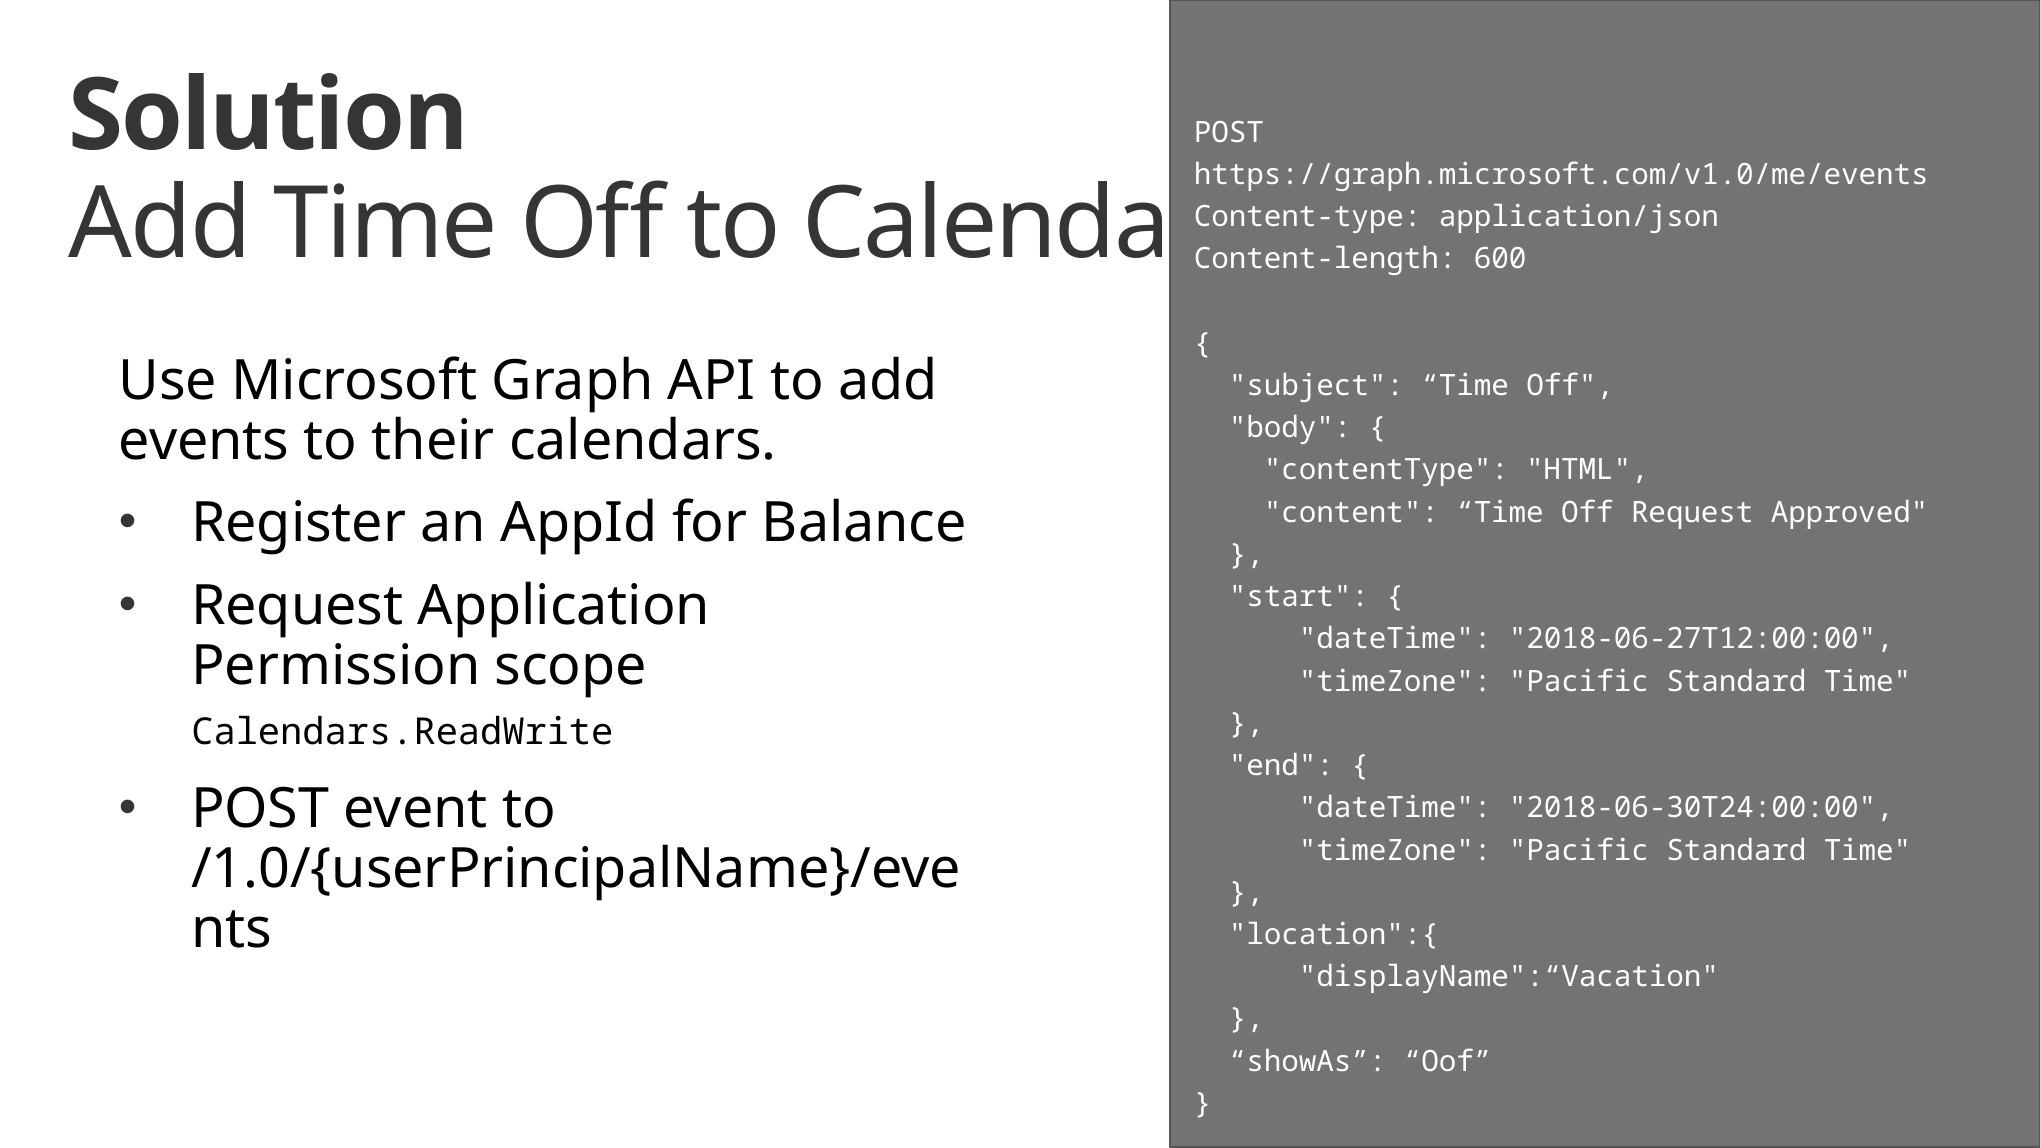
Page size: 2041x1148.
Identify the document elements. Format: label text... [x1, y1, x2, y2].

list POST https://graph.microsoft.com/v1.0/me/events Content-type: application/json Content-length: 600 { "subject": “Time Off", "body": { "contentType": "HTML", "content": “Time Off Request Approved" }, "start": { "dateTime": "2018-06-27T12:00:00", "timeZone": "Pacific Standard Time" }, "end": { "dateTime": "2018-06-30T24:00:00", "timeZone": "Pacific Standard Time" }, "location":{ "displayName":“Vacation" }, “showAs”: “Oof” } [1169, 0, 2041, 1148]
title Solution Add Time Off to Calendar [45, 48, 1169, 199]
list Use Microsoft Graph API to add events to their calendars. Register an AppId for Balance Request Application Permission scope Calendars.ReadWrite POST event to /1.0/{userPrincipalName}/events [95, 336, 996, 1000]
